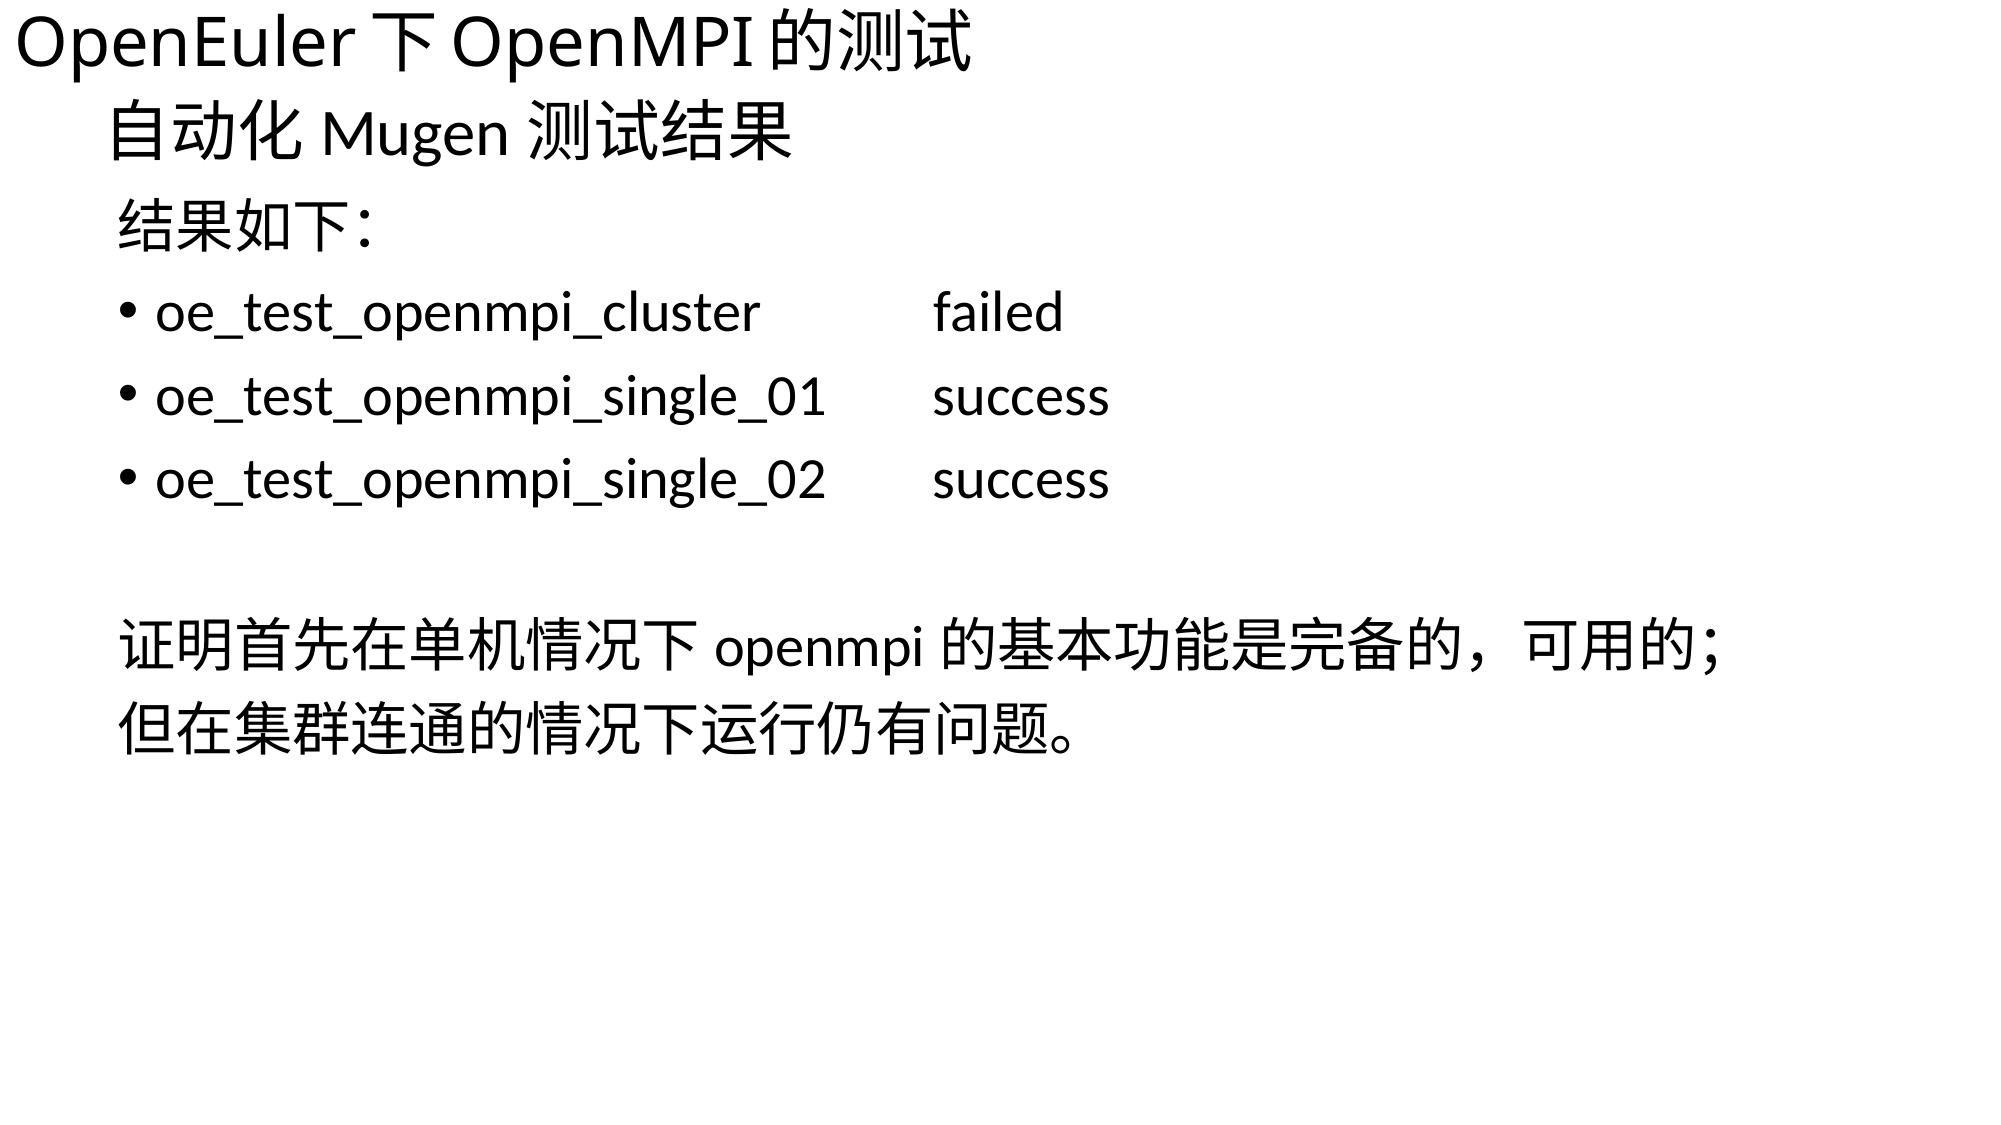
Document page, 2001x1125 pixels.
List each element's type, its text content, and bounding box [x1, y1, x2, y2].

text_box OpenEuler下OpenMPI的测试 [0, 0, 1725, 89]
text_box 结果如下： oe_test_openmpi_cluster failed oe_test_openmpi_single_01 success oe_test_openmpi_single_02 success 证明首先在单机情况下openmpi的基本功能是完备的，可用的； 但在集群连通的情况下运行仍有问题。 [102, 190, 1828, 992]
text_box 自动化Mugen测试结果 [88, 81, 947, 177]
